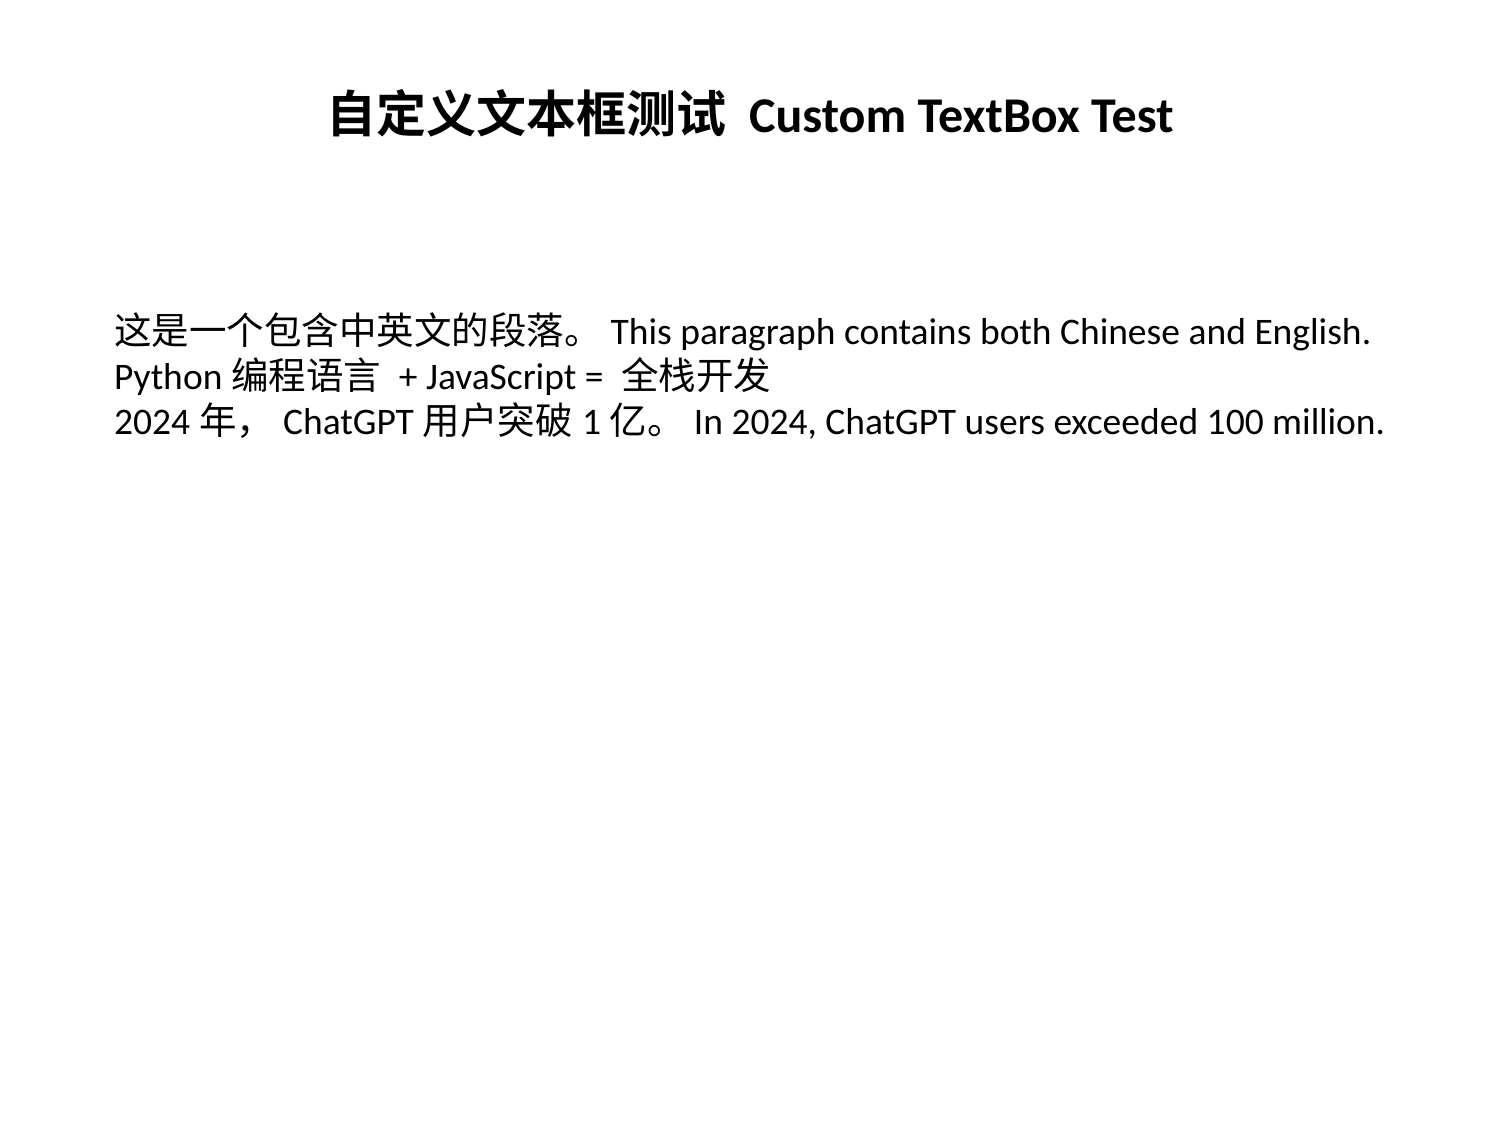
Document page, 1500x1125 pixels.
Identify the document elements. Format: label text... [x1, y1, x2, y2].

text_box 这是一个包含中英文的段落。This paragraph contains both Chinese and English. Python编程语言 + JavaScript = 全栈开发 2024年，ChatGPT用户突破1亿。In 2024, ChatGPT users exceeded 100 million. [99, 299, 1401, 450]
text_box 自定义文本框测试 Custom TextBox Test [311, 74, 1189, 150]
